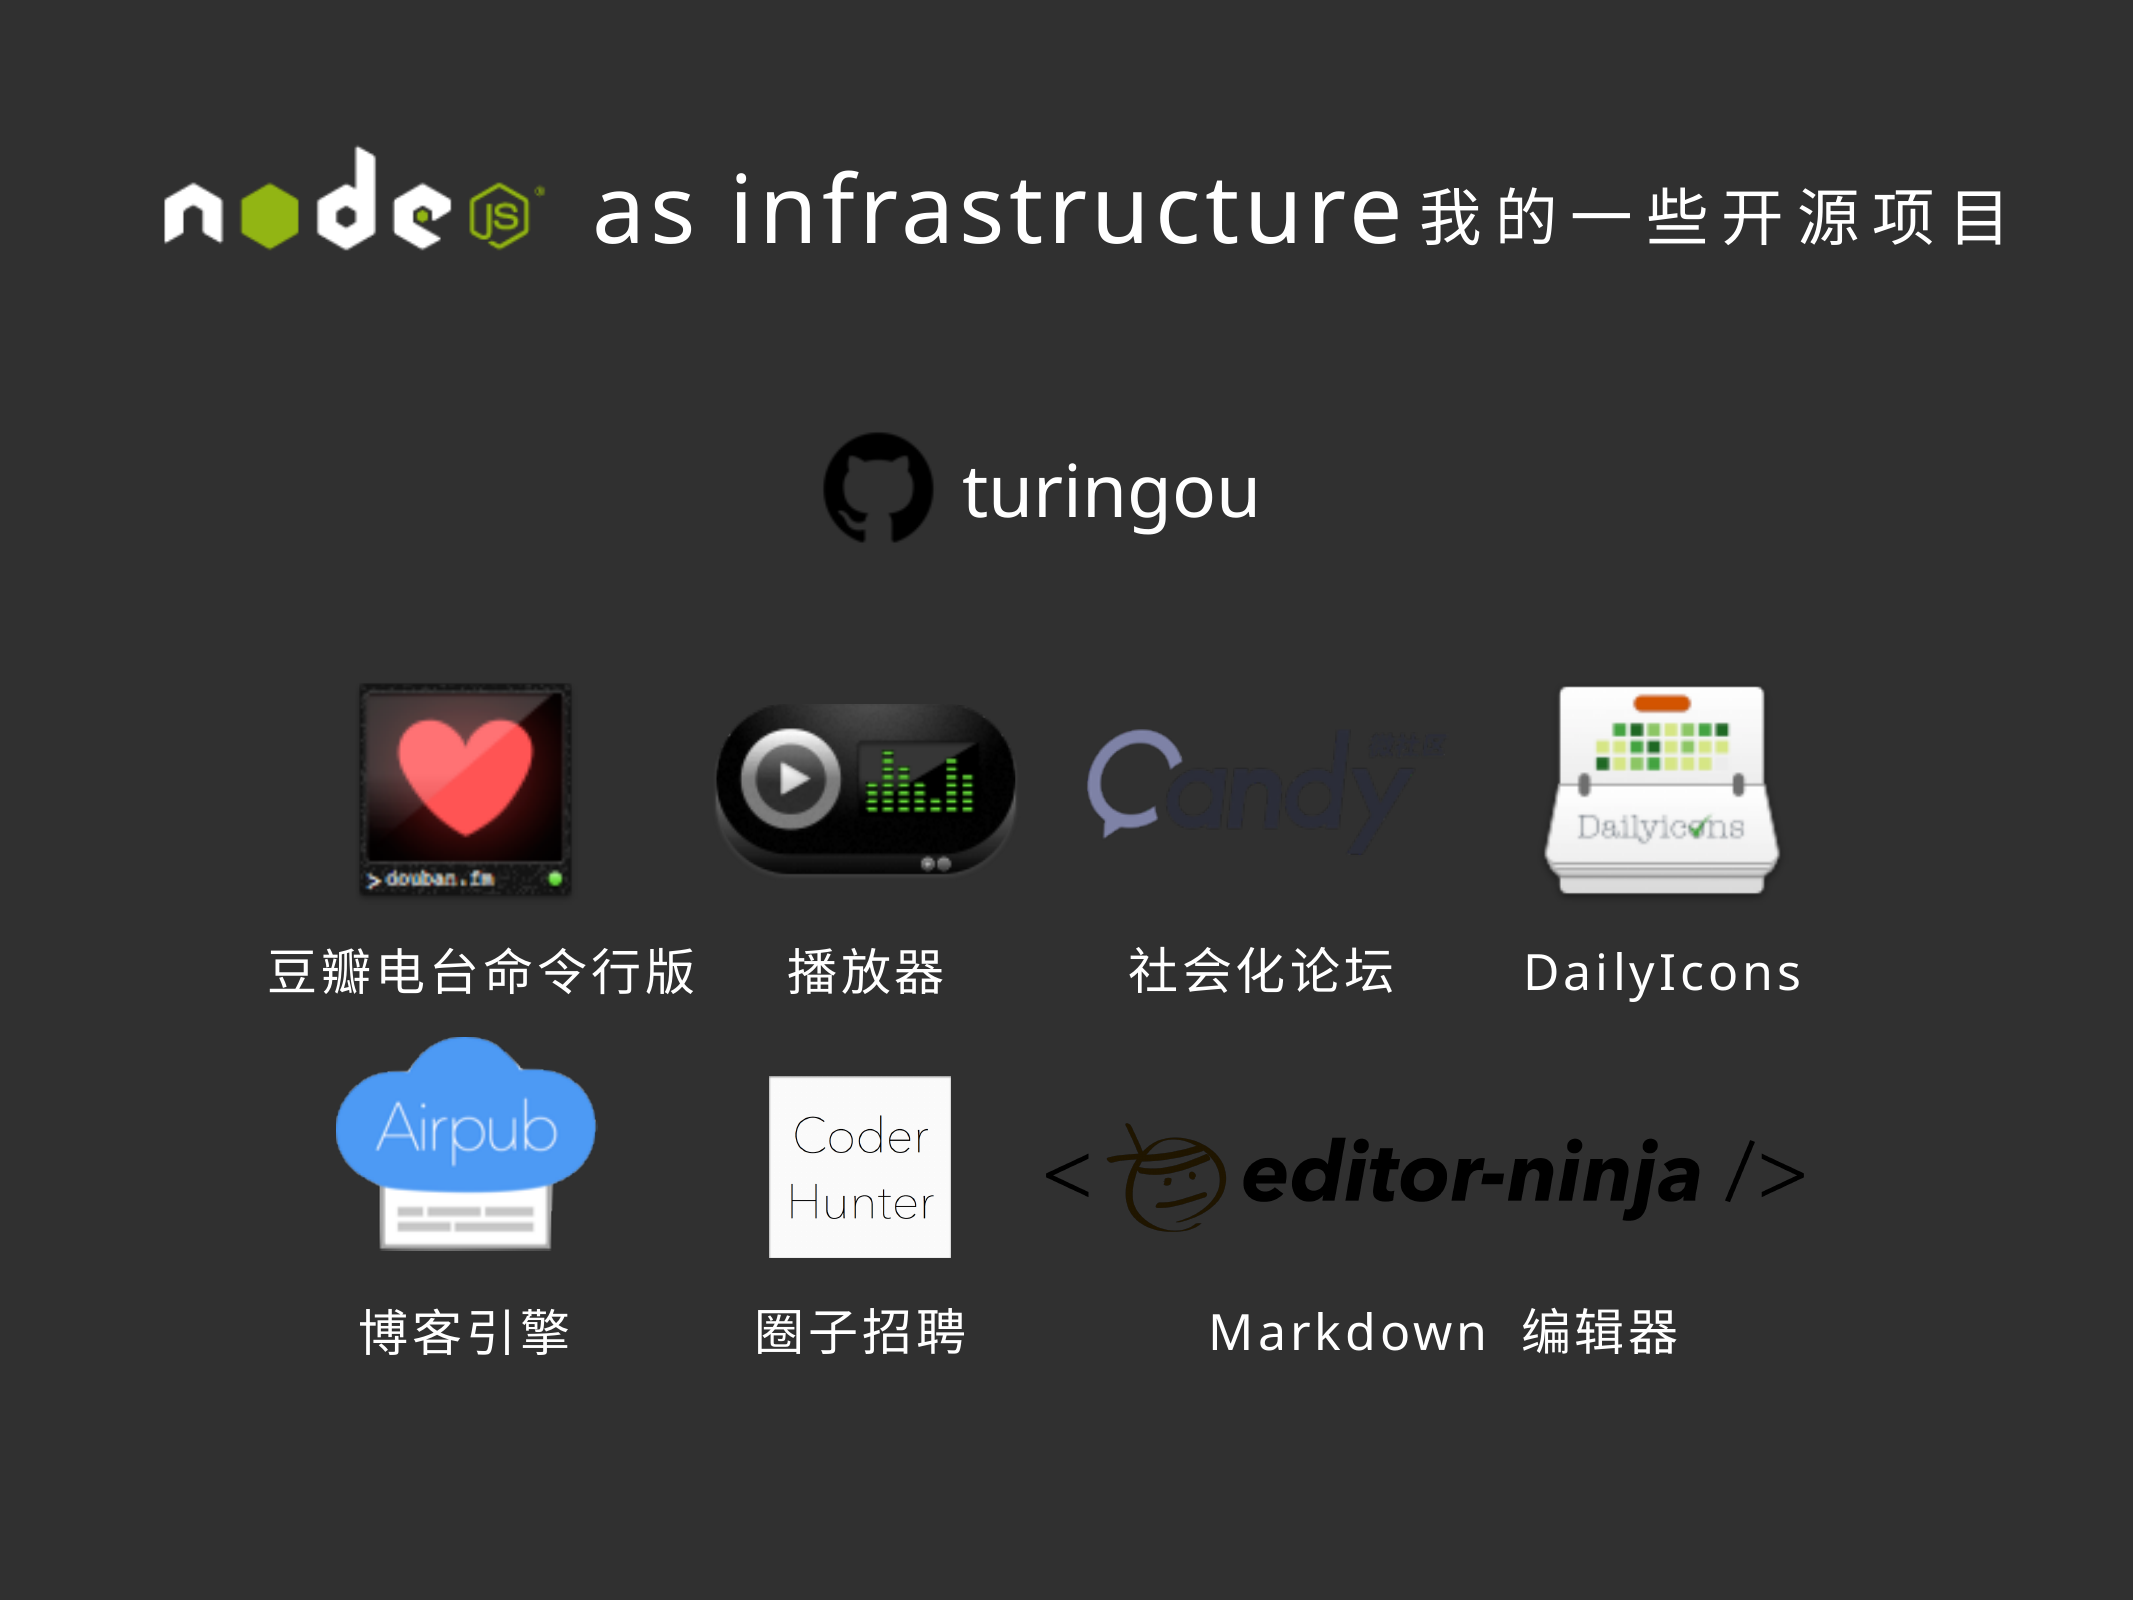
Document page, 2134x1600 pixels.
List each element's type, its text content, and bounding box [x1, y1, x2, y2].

picture [769, 1076, 951, 1258]
picture [355, 681, 579, 905]
text_box 博客引擎 [350, 1292, 580, 1370]
text_box Markdown 编辑器 [1200, 1291, 1688, 1369]
text_box 播放器 [778, 932, 954, 1009]
title as infrastructure [631, 148, 1424, 295]
text_box 圈子招聘 [745, 1291, 975, 1369]
picture [1046, 1123, 1804, 1233]
picture [1537, 681, 1789, 905]
picture [90, 108, 631, 305]
text_box 豆瓣电台命令行版 [259, 932, 705, 1009]
picture [822, 431, 936, 545]
picture [711, 704, 1021, 883]
text_box 社会化论坛 [1119, 931, 1403, 1008]
text_box DailyIcons [1515, 932, 1811, 1009]
text_box turingou [953, 436, 1270, 541]
text_box 我的一些开源项目 [1424, 177, 2076, 278]
picture [1085, 729, 1449, 857]
picture [336, 1036, 598, 1251]
